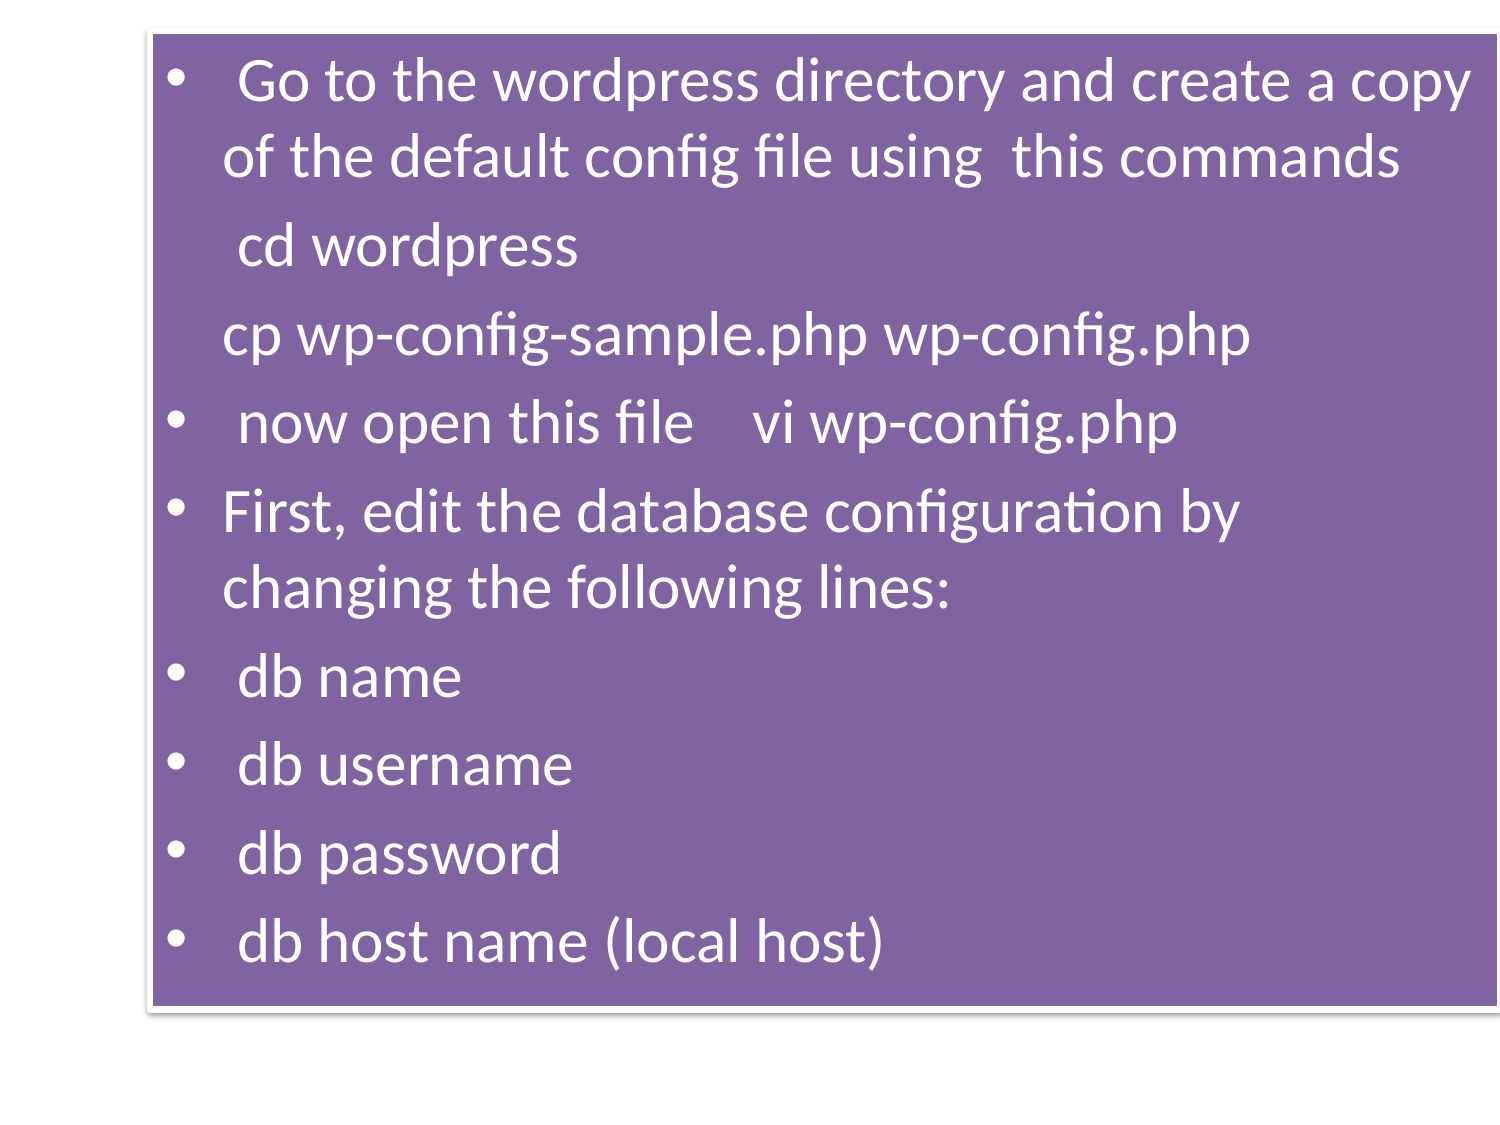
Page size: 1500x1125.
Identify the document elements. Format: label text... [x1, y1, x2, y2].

list Go to the wordpress directory and create a copy of the default config file using this commands cd wordpress cp wp-config-sample.php wp-config.php now open this file vi wp-config.php First, edit the database configuration by changing the following lines: db name db username db password db host name (local host) [147, 28, 1500, 1013]
